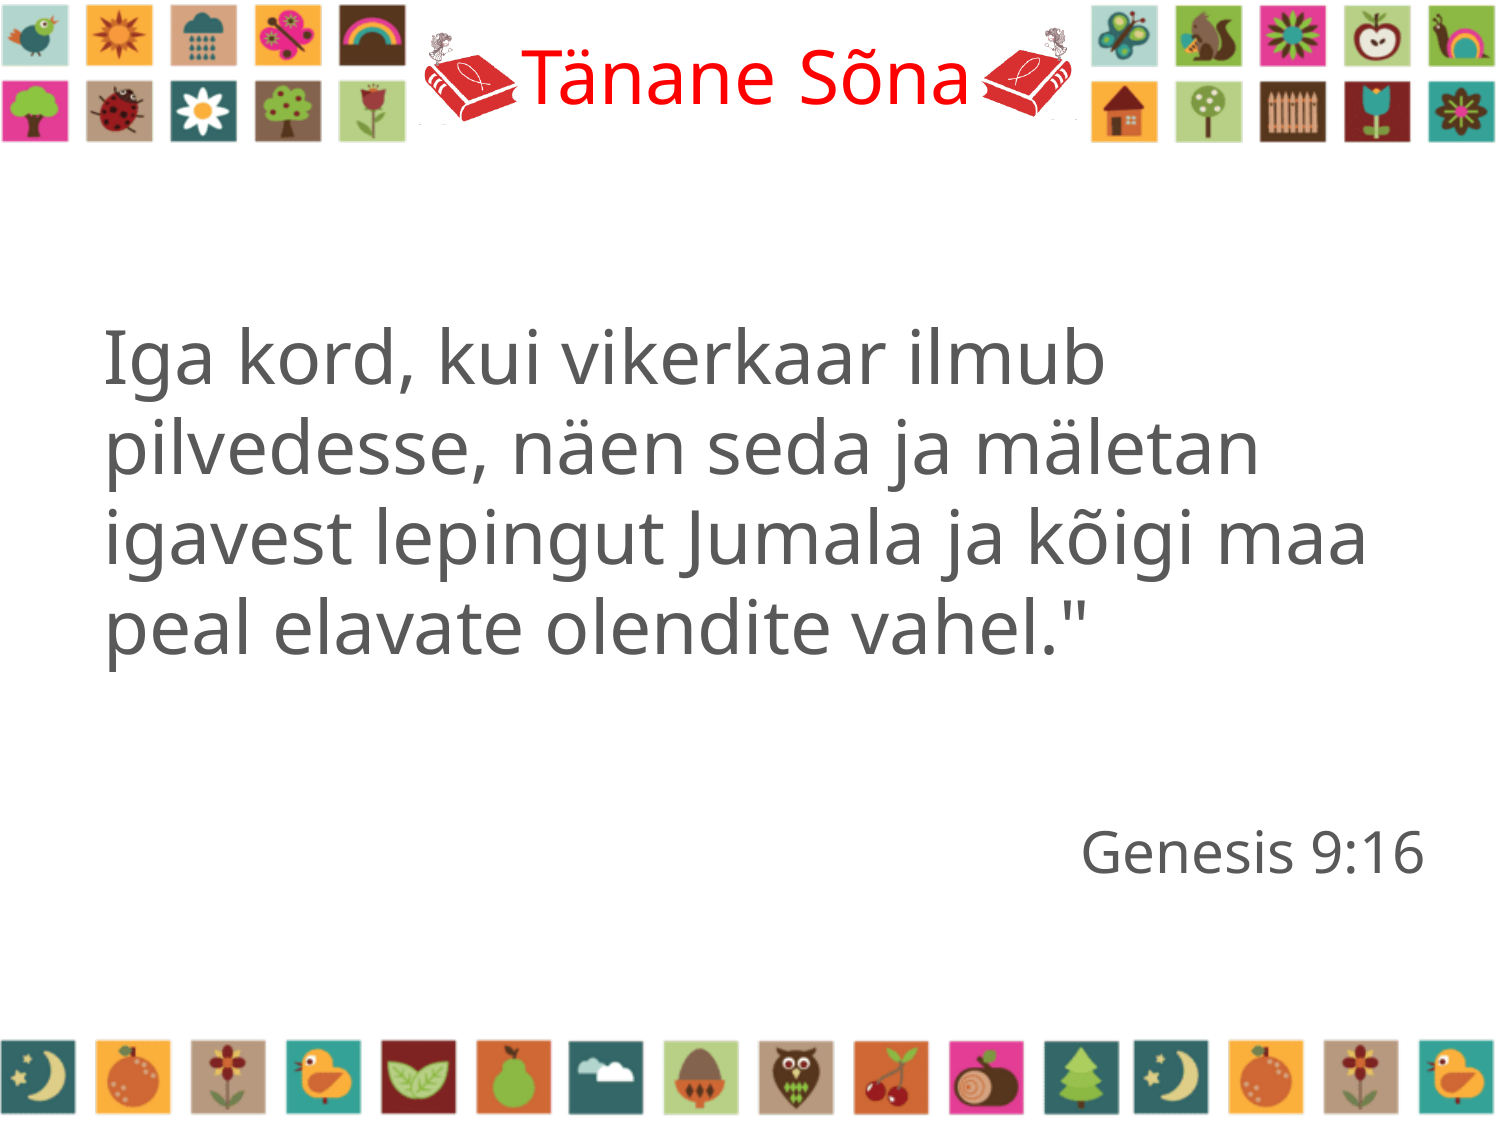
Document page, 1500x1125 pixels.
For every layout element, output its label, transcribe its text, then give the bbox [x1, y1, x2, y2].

picture [0, 3, 550, 150]
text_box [0, 1028, 1500, 1118]
text_box Tänane Sõna [425, 13, 1077, 129]
picture [950, 3, 1500, 150]
text_box Iga kord, kui vikerkaar ilmub pilvedesse, näen seda ja mäletan igavest lepingut Jumala ja kõigi maa peal elavate olendite vahel." [88, 302, 1436, 678]
text_box Genesis 9:16 [808, 807, 1441, 893]
